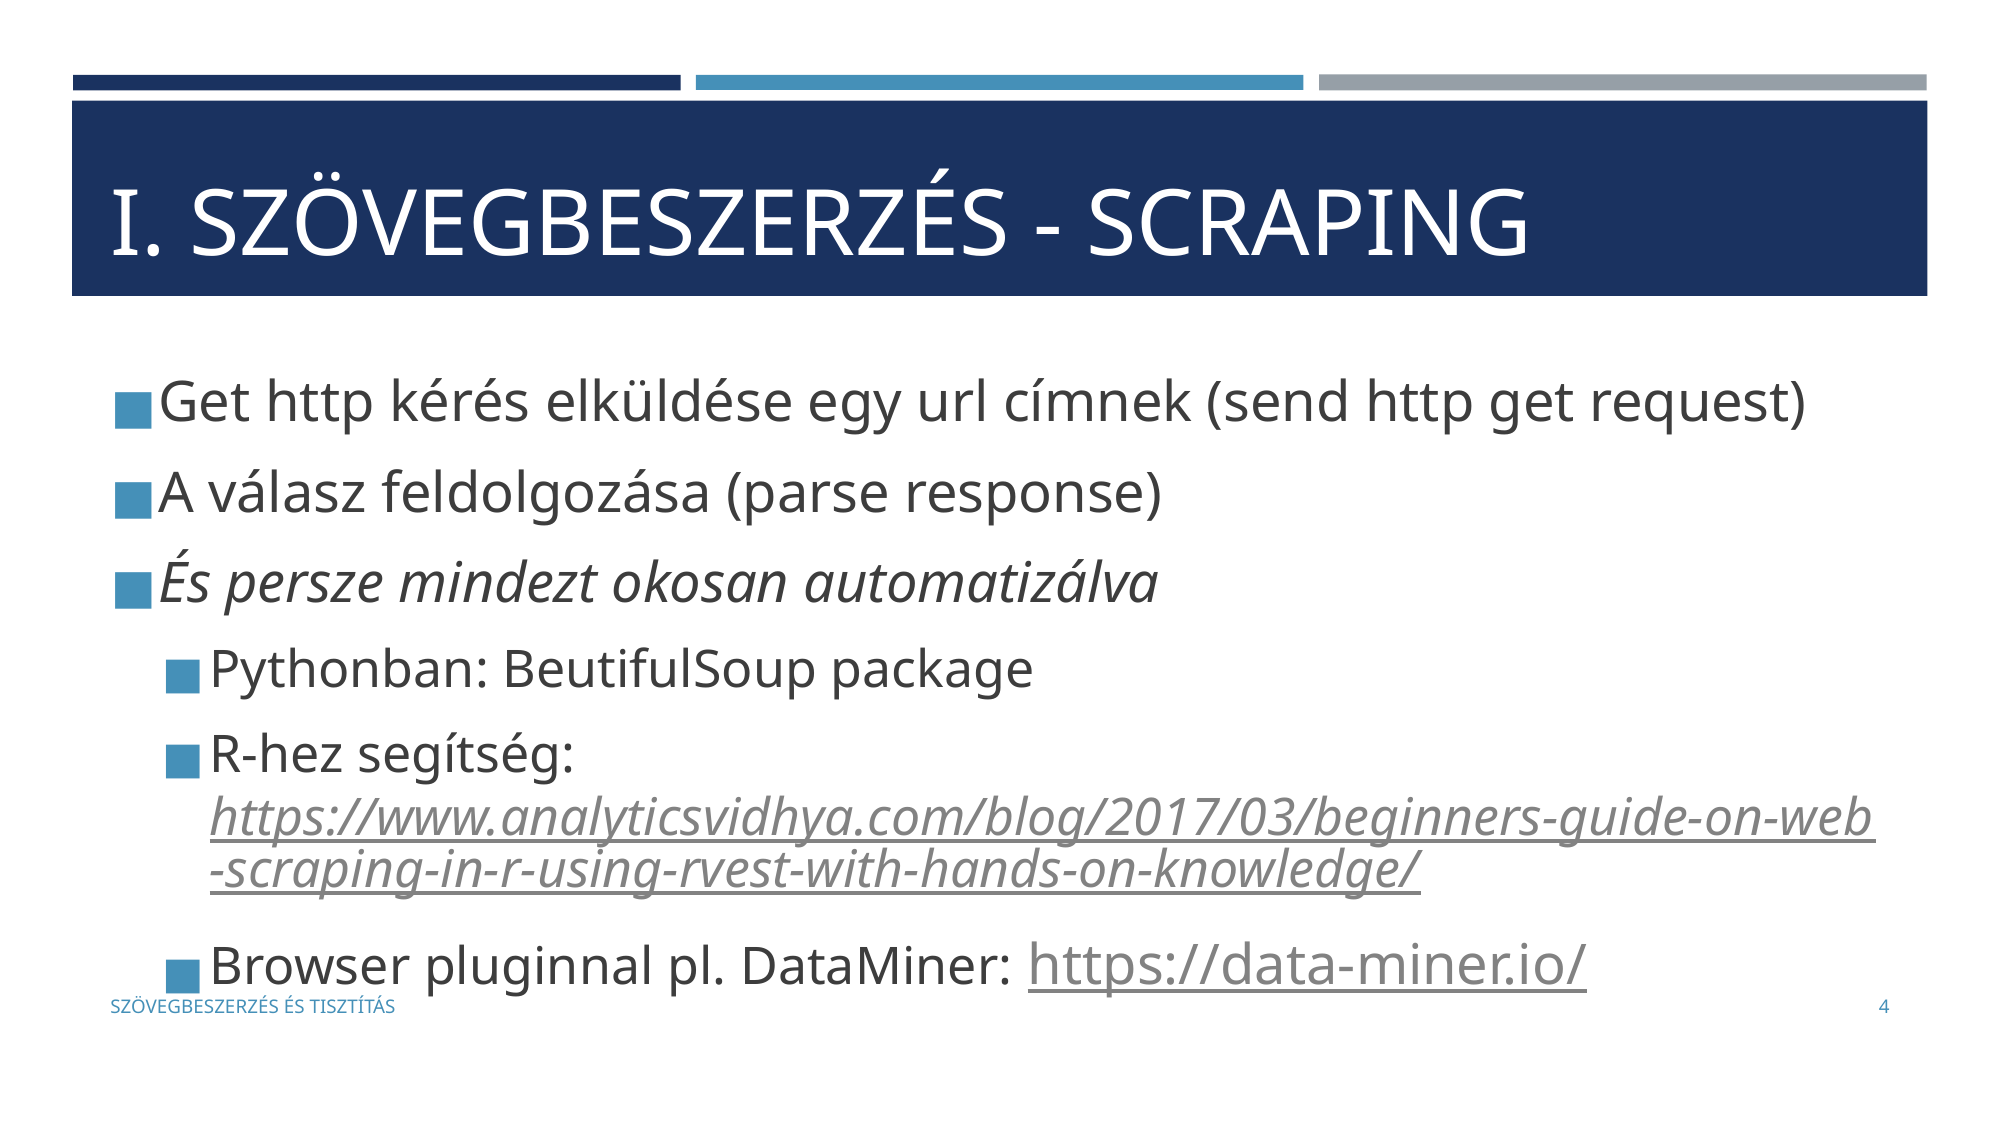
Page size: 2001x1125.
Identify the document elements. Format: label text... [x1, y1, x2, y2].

title I. SZÖVEGBESZERZÉS - SCRAPING [95, 115, 1905, 282]
slide_number ‹#› [1732, 977, 1905, 1037]
footer SZÖVEGBESZERZÉS ÉS TISZTÍTÁS [95, 976, 1230, 1037]
list Get http kérés elküldése egy url címnek (send http get request) A válasz feldolgozása (parse response) És persze mindezt okosan automatizálva Pythonban: BeutifulSoup package R-hez segítség: https://www.analyticsvidhya.com/blog/2017/03/beginners-guide-on-web-scraping-in-r-using-rvest-with-hands-on-knowledge/ Browser pluginnal pl. DataMiner: https://data-miner.io/ [95, 357, 1905, 962]
